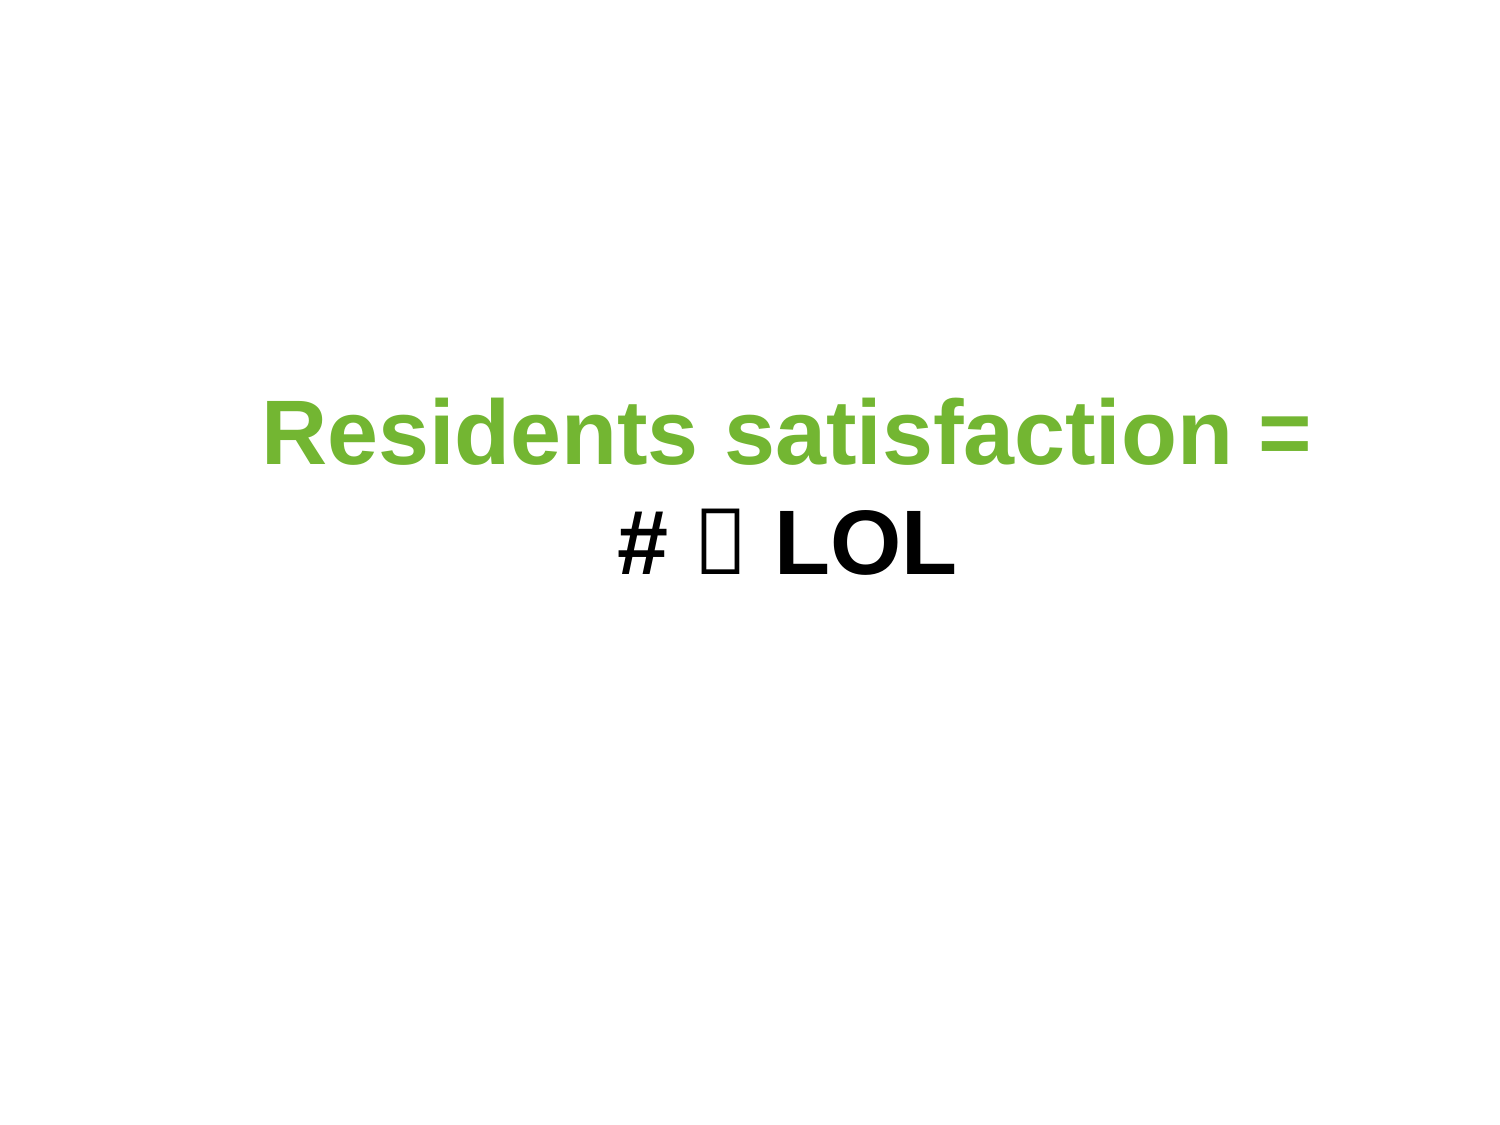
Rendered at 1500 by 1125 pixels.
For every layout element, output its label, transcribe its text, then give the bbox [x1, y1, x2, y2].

text_box Residents satisfaction = #  LOL [246, 365, 1329, 600]
